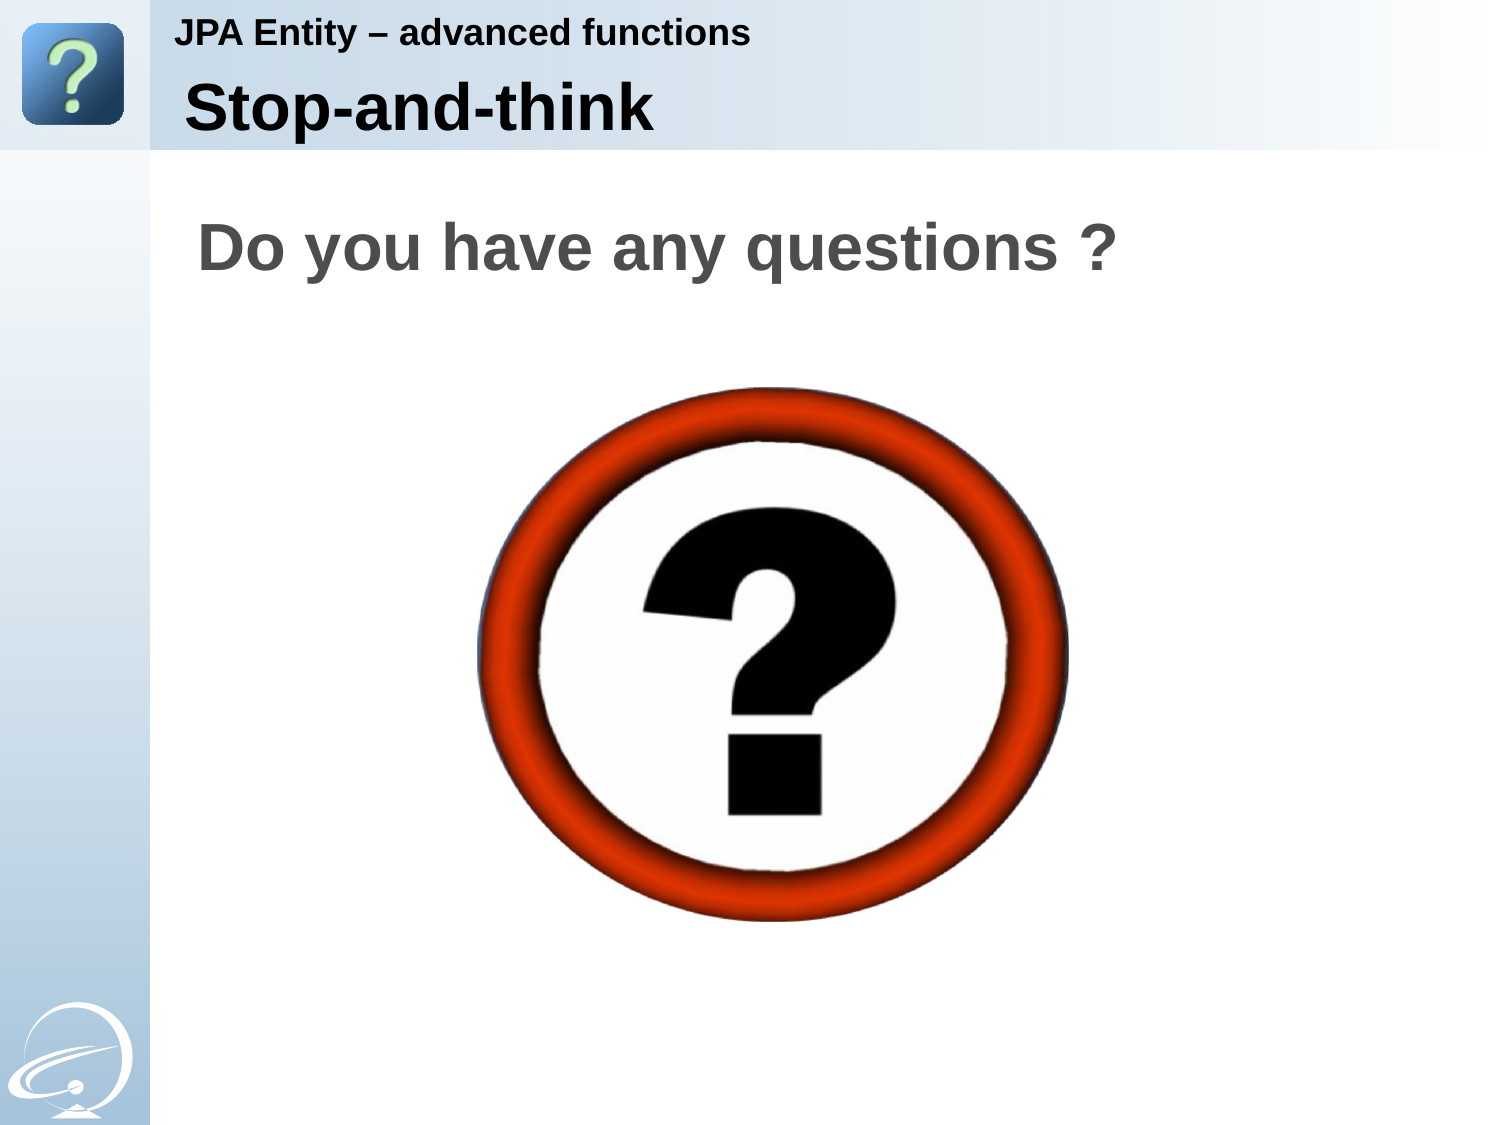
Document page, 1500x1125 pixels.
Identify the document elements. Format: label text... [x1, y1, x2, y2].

text_box Do you have any questions ? [183, 196, 1398, 292]
text_box Stop-and-think [169, 61, 1438, 151]
text_box JPA Entity – advanced functions [159, 0, 1500, 61]
picture [21, 21, 129, 129]
picture [477, 387, 1070, 923]
